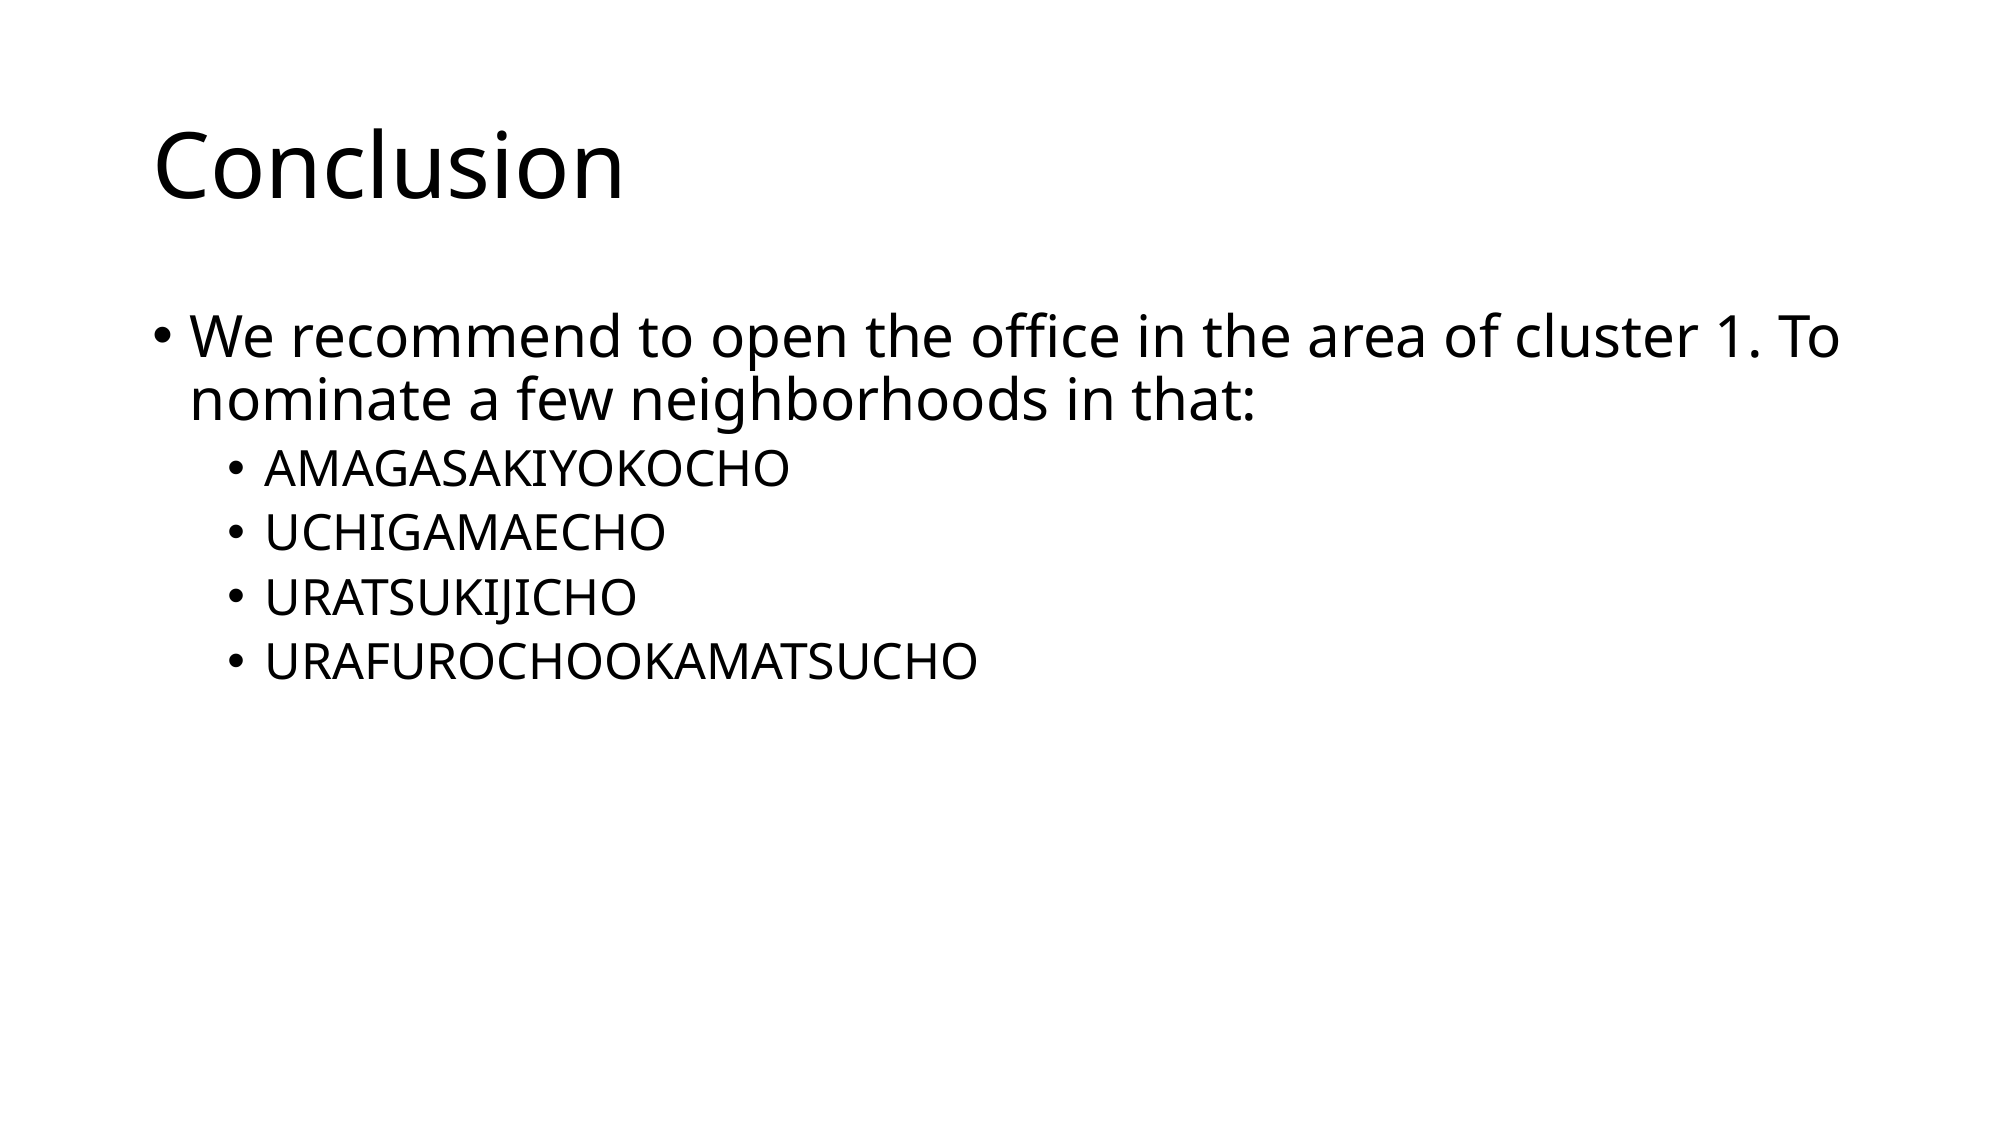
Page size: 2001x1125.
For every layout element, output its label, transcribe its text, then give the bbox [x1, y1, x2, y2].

list We recommend to open the office in the area of cluster 1. To nominate a few neighborhoods in that: AMAGASAKIYOKOCHO UCHIGAMAECHO URATSUKIJICHO URAFUROCHOOKAMATSUCHO [137, 299, 1863, 1014]
title Conclusion [137, 59, 1863, 278]
